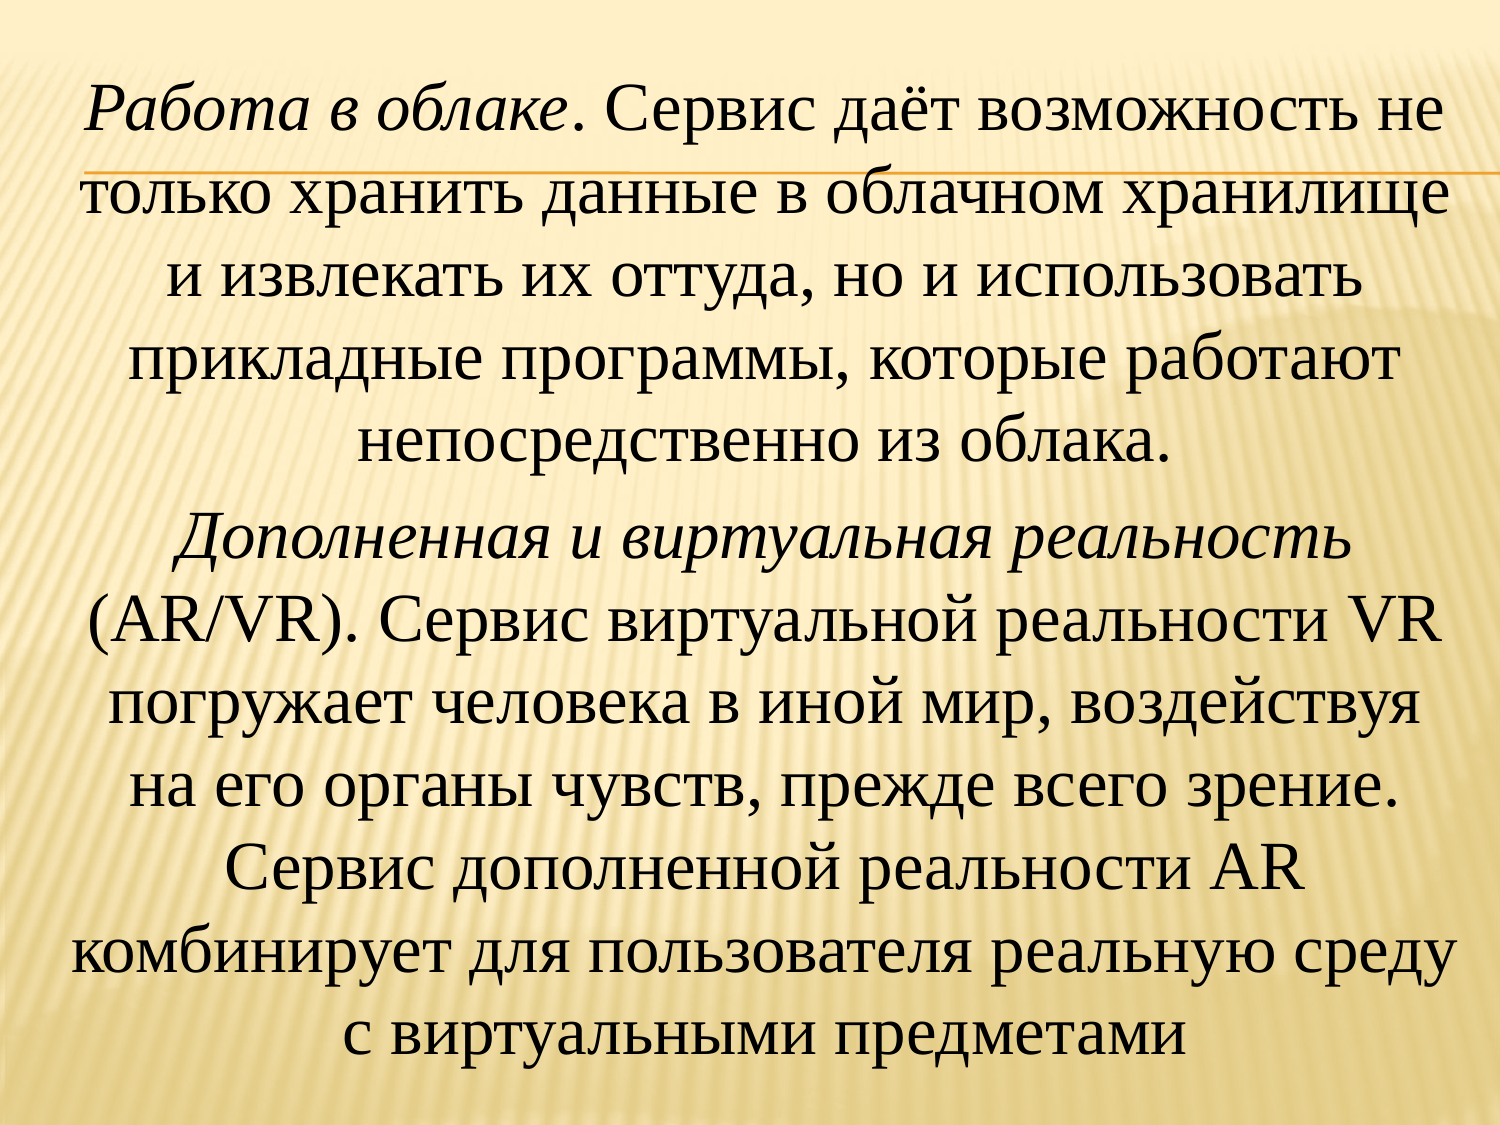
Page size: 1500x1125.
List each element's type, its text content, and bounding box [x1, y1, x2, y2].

list Работа в облаке. Сервис даёт возможность не только хранить данные в облачном хранилище и извлекать их оттуда, но и использовать прикладные программы, которые работают непосредственно из облака. Дополненная и виртуальная реальность (AR/VR). Сервис виртуальной реальности VR погружает человека в иной мир, воздействуя на его органы чувств, прежде всего зрение. Сервис дополненной реальности AR комбинирует для пользователя реальную среду с виртуальными предметами [53, 54, 1479, 1094]
